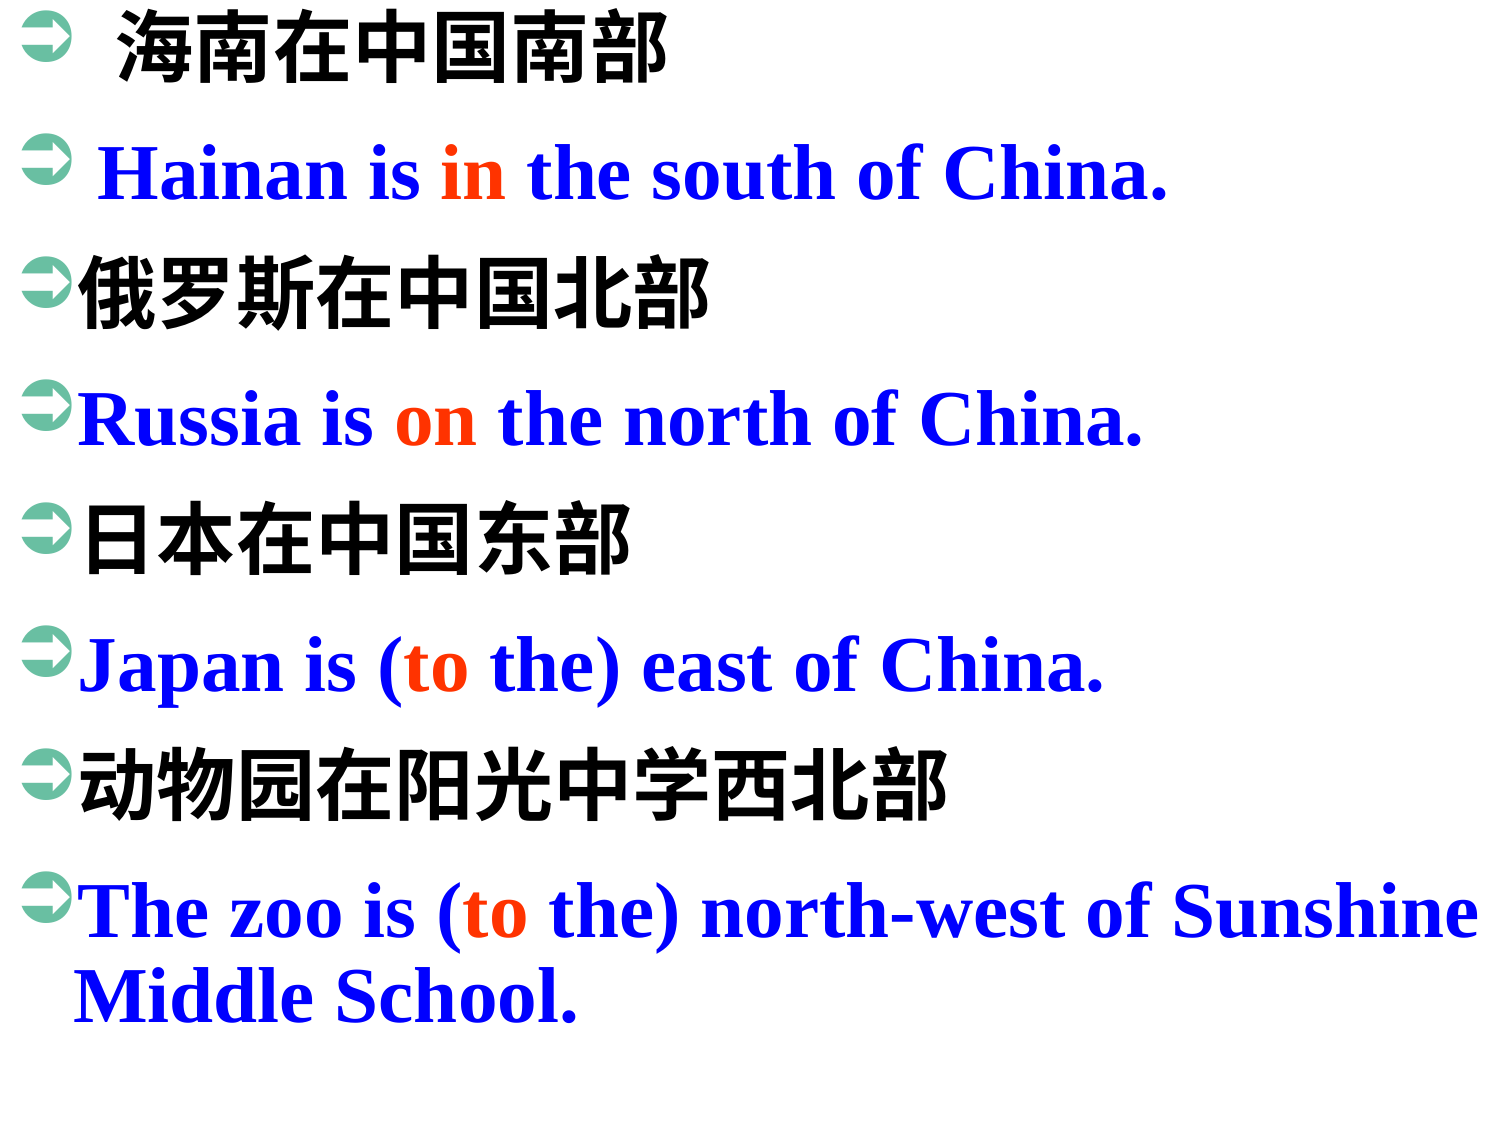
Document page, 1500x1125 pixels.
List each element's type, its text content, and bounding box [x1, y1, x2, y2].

list 海南在中国南部 Hainan is in the south of China. 俄罗斯在中国北部 Russia is on the north of China. 日本在中国东部 Japan is (to the) east of China. 动物园在阳光中学西北部 The zoo is (to the) north-west of Sunshine Middle School. [0, 0, 1500, 1125]
